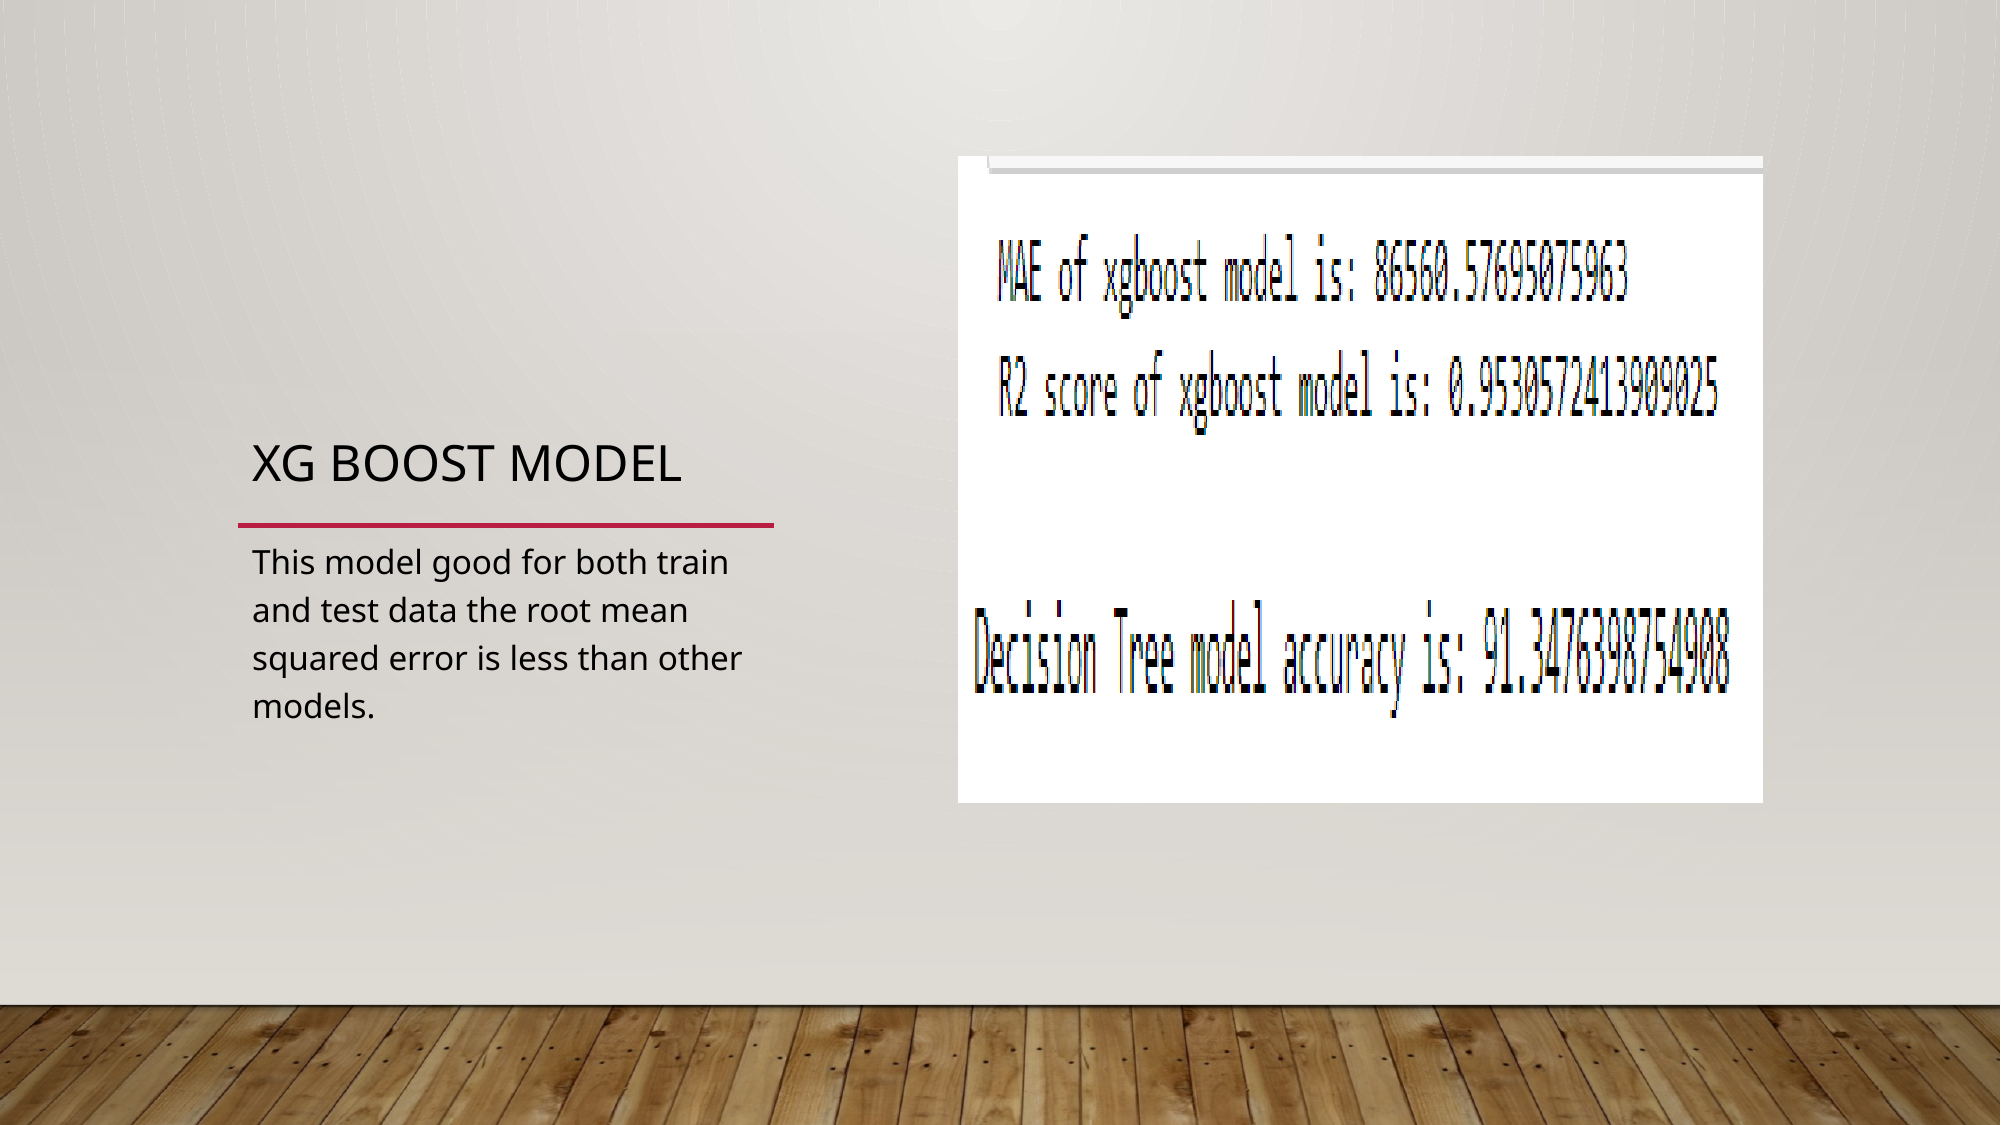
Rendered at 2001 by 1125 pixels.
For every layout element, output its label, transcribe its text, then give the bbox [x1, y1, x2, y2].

picture [957, 156, 1764, 527]
list This model good for both train and test data the root mean squared error is less than other models. [236, 525, 775, 895]
title Xg boost model [236, 131, 774, 500]
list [957, 527, 1764, 803]
picture [0, 1005, 2000, 1125]
